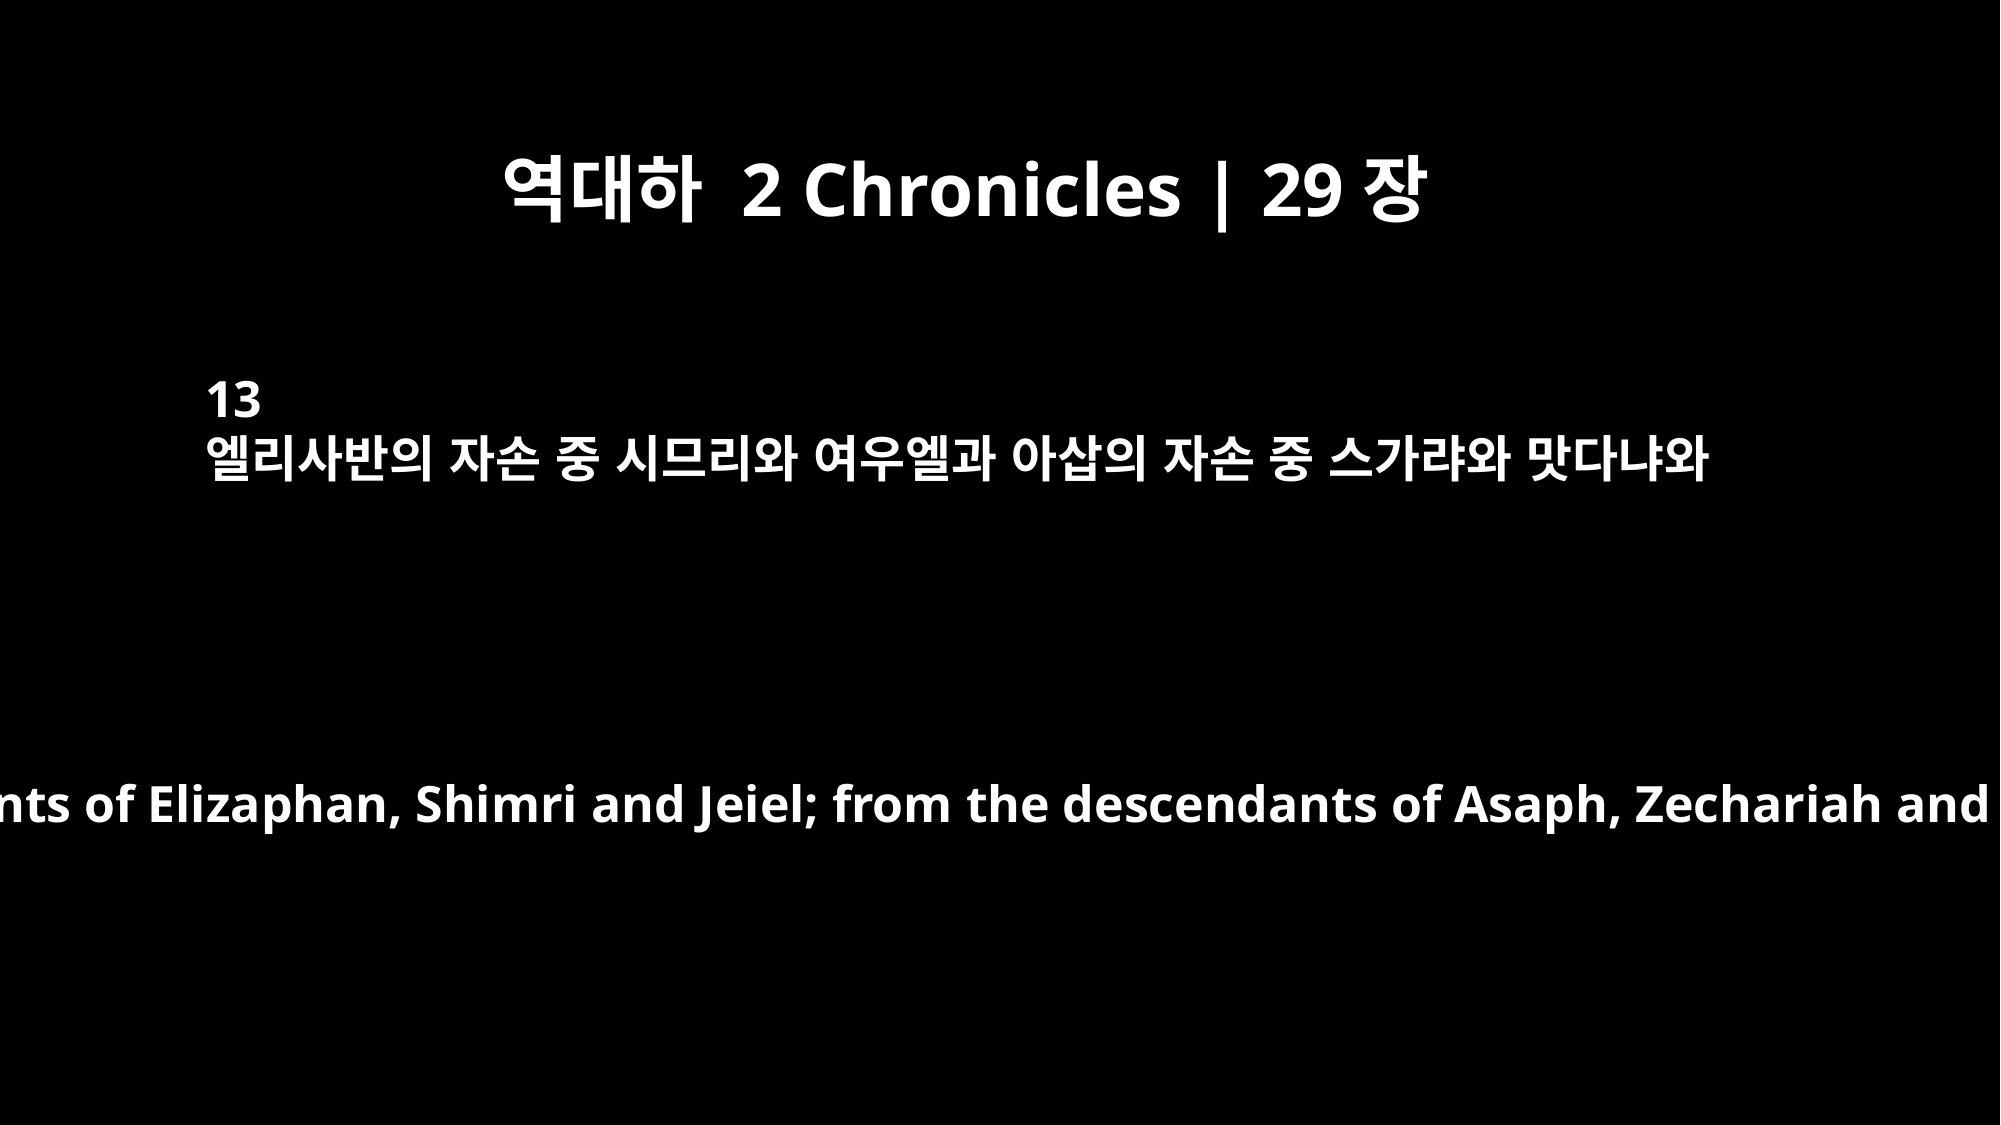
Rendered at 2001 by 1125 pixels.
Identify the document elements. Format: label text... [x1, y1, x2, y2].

text_box 역대하 2 Chronicles | 29장 [487, 136, 1445, 239]
text_box 13 엘리사반의 자손 중 시므리와 여우엘과 아삽의 자손 중 스가랴와 맛다냐와 [190, 359, 1727, 495]
text_box from the descendants of Elizaphan, Shimri and Jeiel; from the descendants of Asaph, Zechariah and Mattaniah; [0, 764, 2000, 840]
